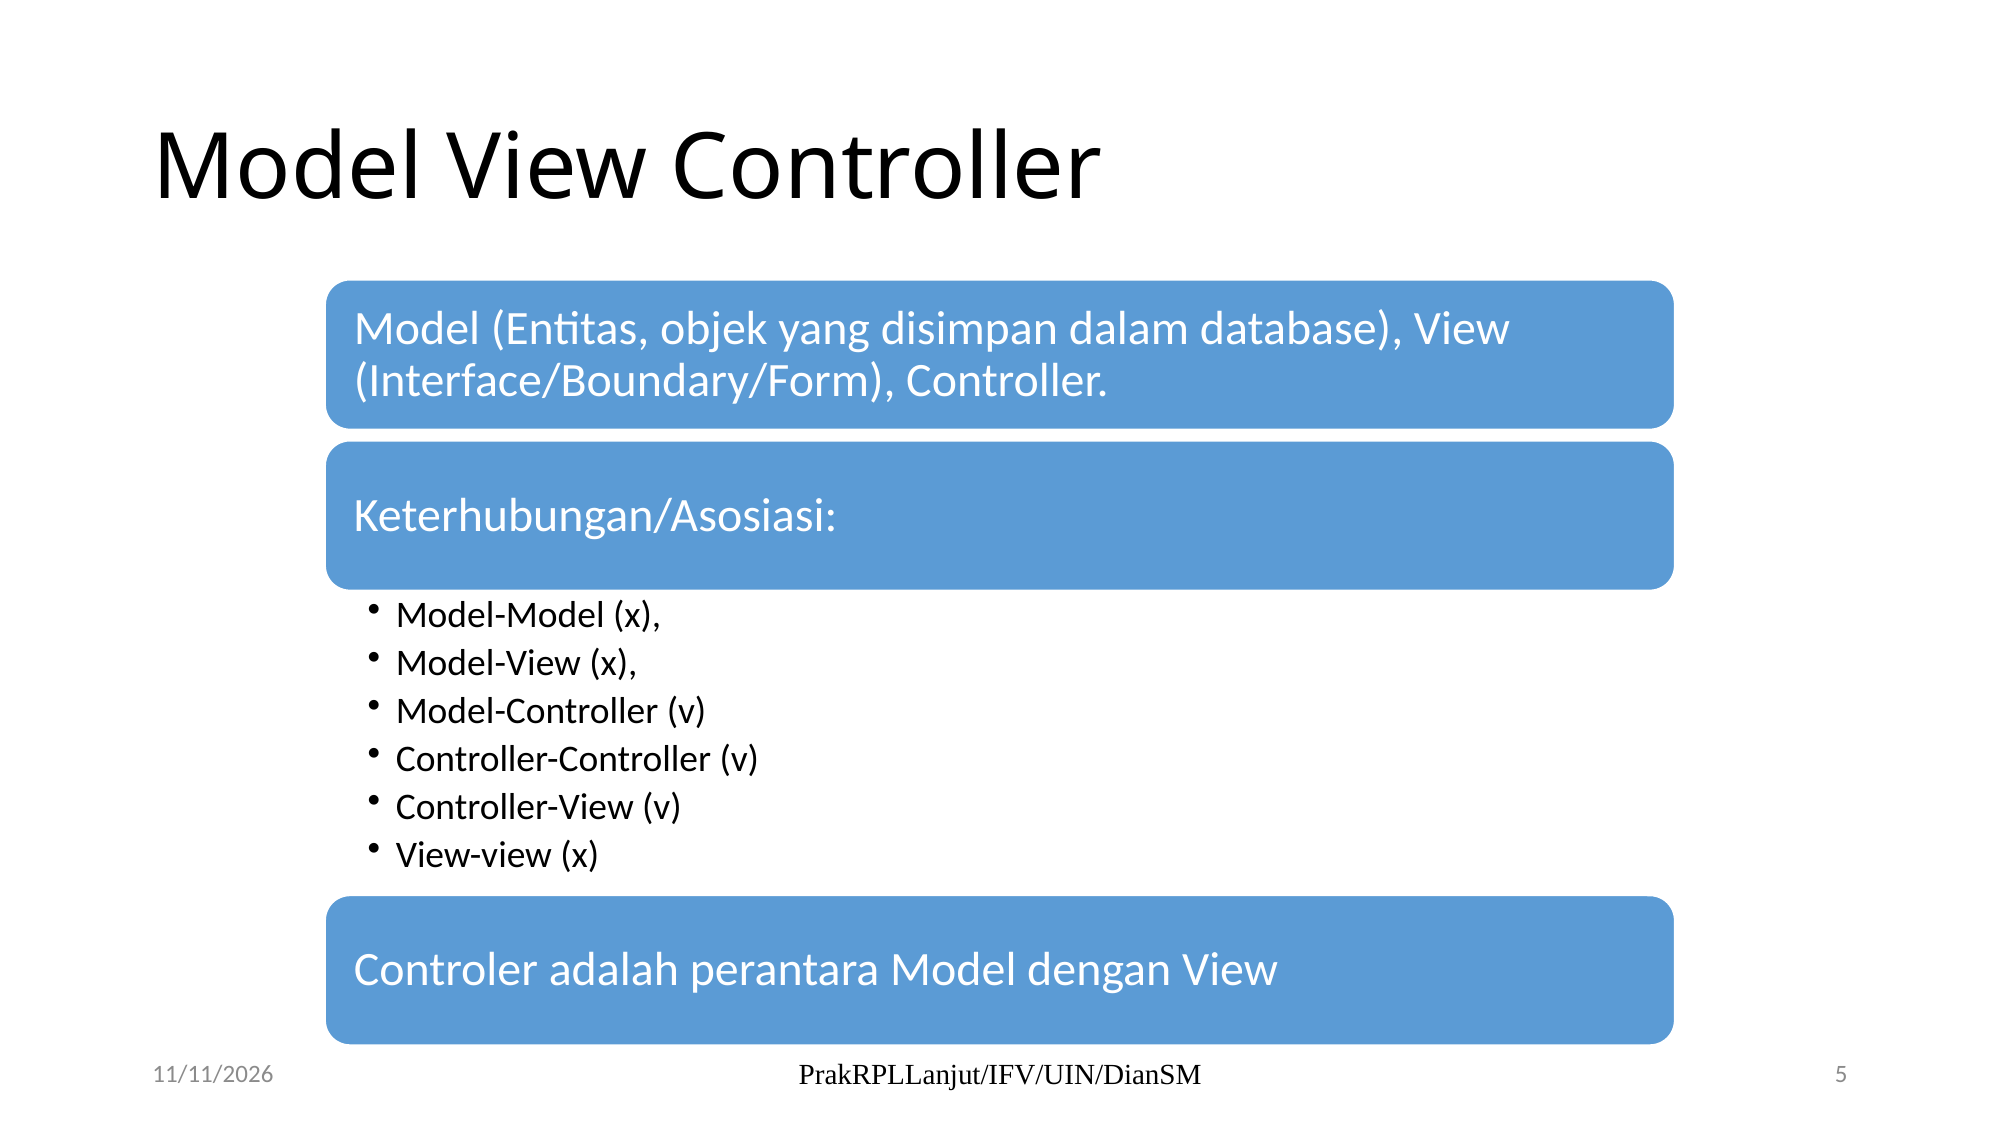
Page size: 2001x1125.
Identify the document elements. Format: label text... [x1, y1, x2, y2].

slide_number 5 [1412, 1042, 1863, 1103]
footer PrakRPLLanjut/IFV/UIN/DianSM [662, 1063, 1338, 1103]
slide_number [137, 1042, 588, 1103]
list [324, 262, 1675, 1063]
title Model View Controller [137, 59, 1863, 278]
